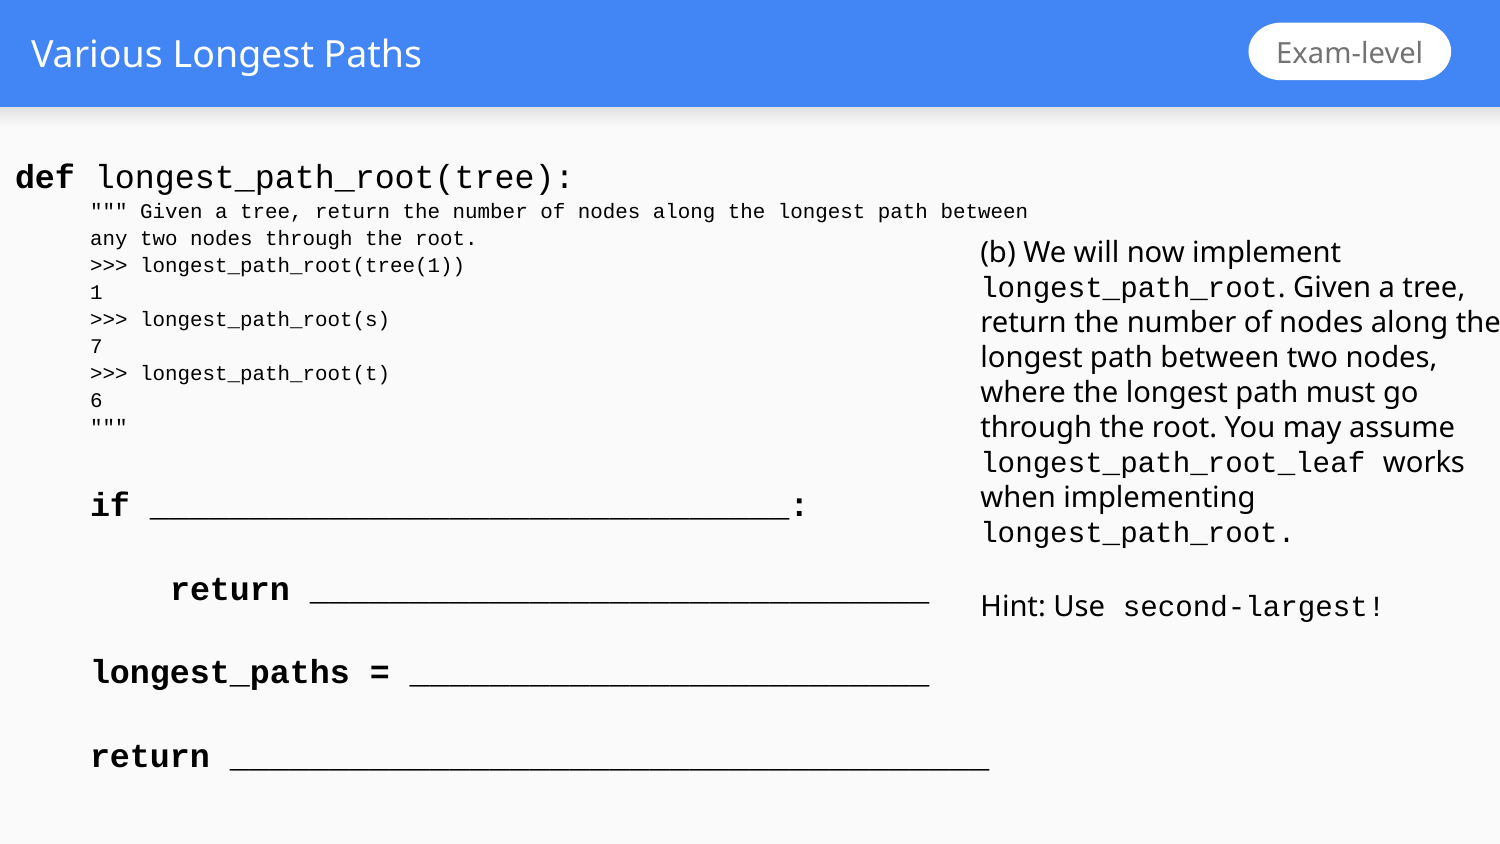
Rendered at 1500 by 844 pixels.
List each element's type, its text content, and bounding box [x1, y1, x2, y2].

text_box def longest_path_root(tree): """ Given a tree, return the number of nodes along the longest path between any two nodes through the root. >>> longest_path_root(tree(1)) 1 >>> longest_path_root(s) 7 >>> longest_path_root(t) 6 """ if ________________________________: return _______________________________ longest_paths = __________________________ return ______________________________________ [0, 140, 1492, 844]
title Various Longest Paths [16, 2, 1464, 102]
text_box (b) We will now implement longest_path_root. Given a tree, return the number of nodes along the longest path between two nodes, where the longest path must go through the root. You may assume longest_path_root_leaf works when implementing longest_path_root. Hint: Use second-largest! [965, 218, 1500, 663]
text_box Exam-level [1248, 22, 1452, 81]
